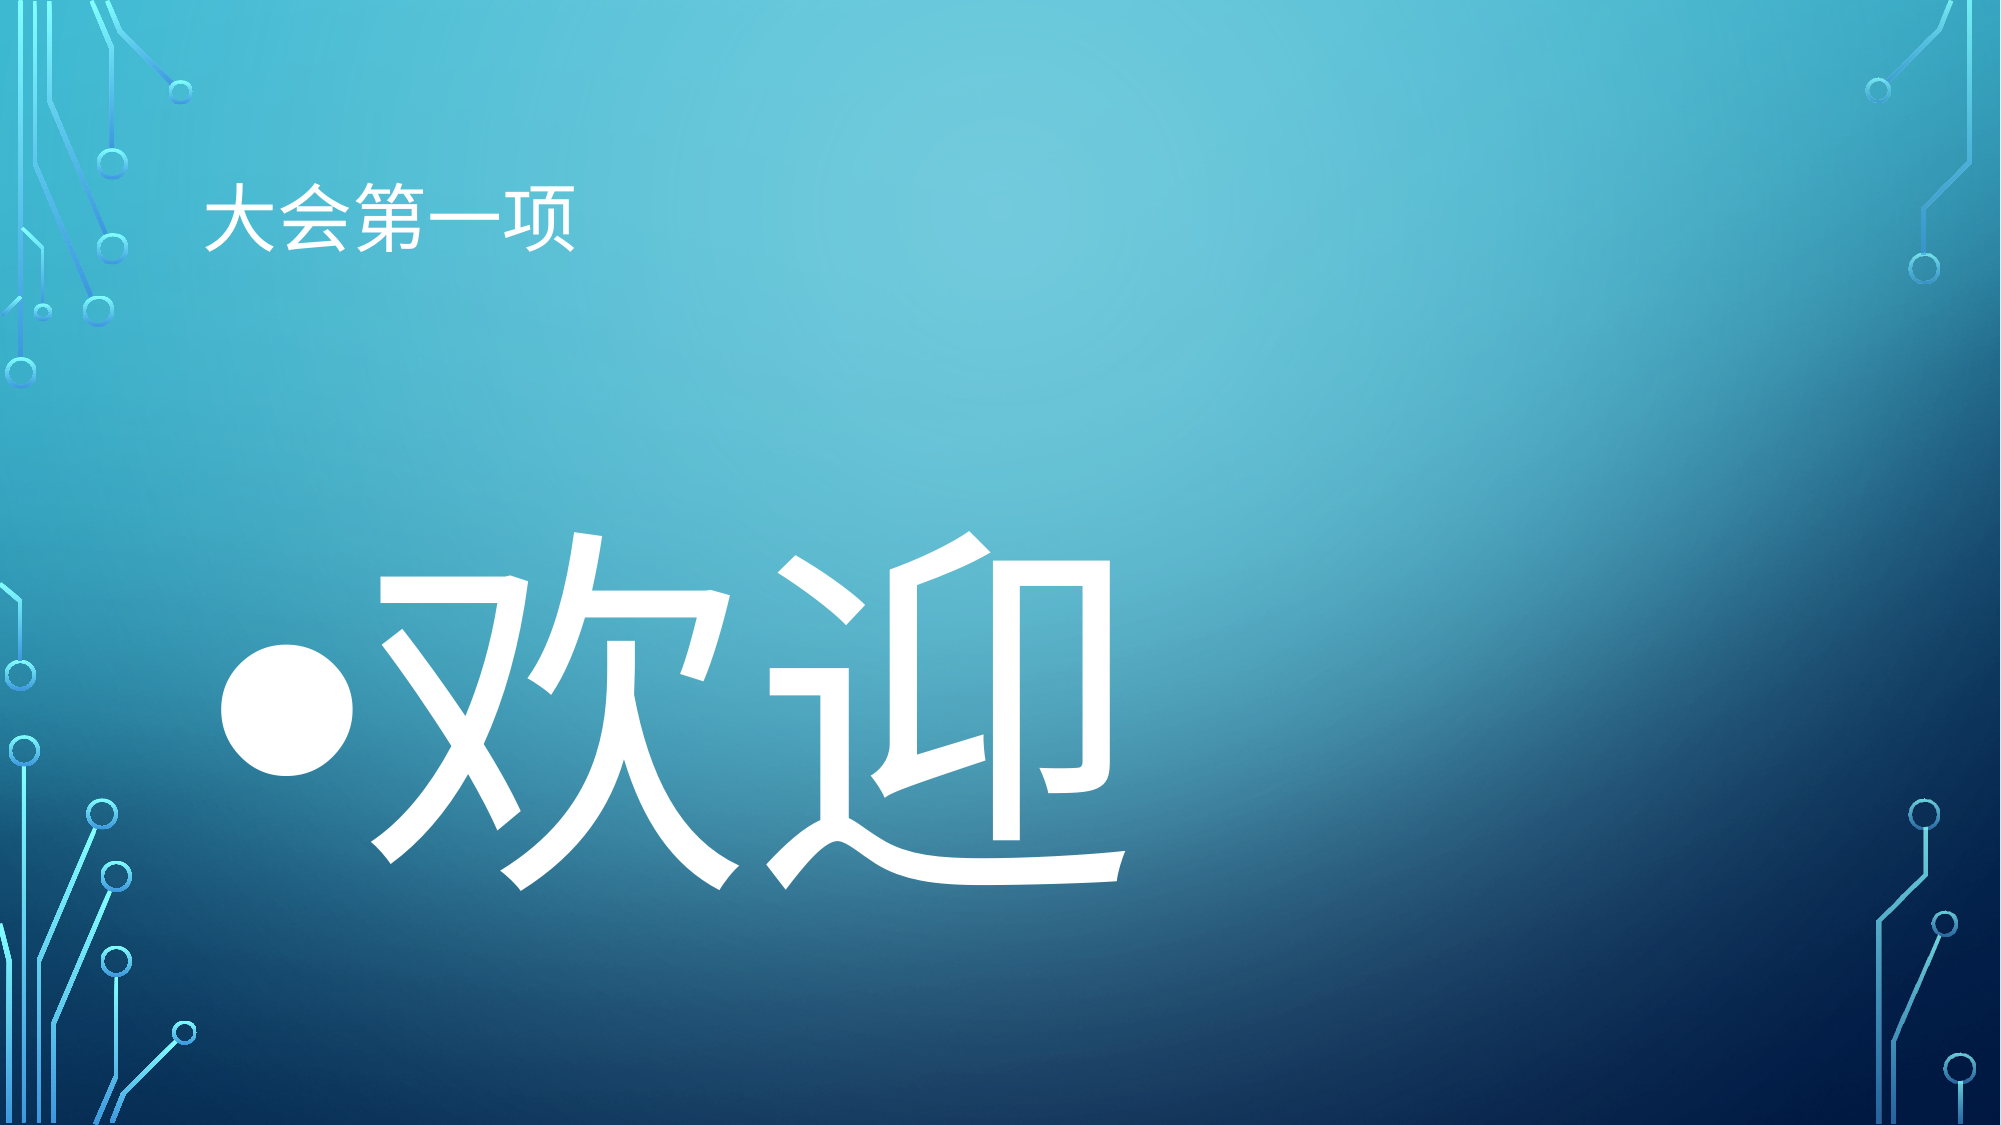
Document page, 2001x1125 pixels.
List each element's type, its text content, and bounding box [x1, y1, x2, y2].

title 大会第一项 [187, 101, 1813, 344]
list 欢迎 [187, 369, 1813, 950]
